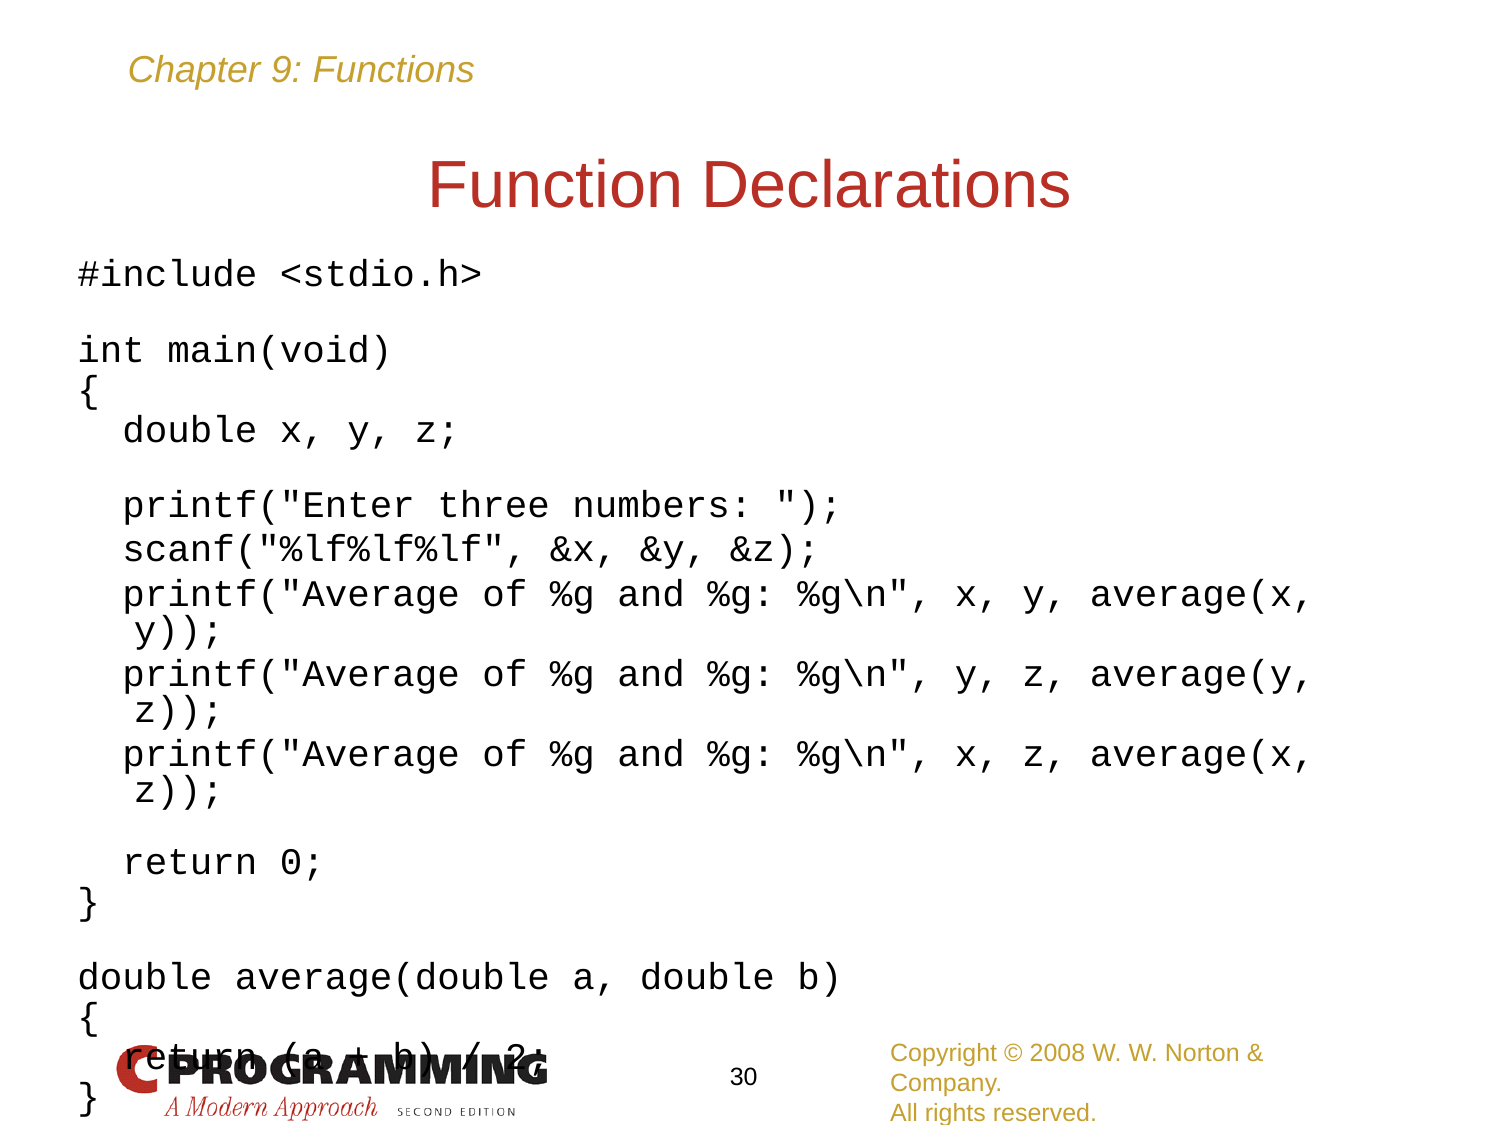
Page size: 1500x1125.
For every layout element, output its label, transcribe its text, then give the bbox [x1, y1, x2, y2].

slide_number 30 [687, 1049, 801, 1101]
picture [112, 1041, 550, 1123]
footer Copyright © 2008 W. W. Norton & Company. All rights reserved. [874, 1043, 1388, 1119]
title Function Declarations [112, 125, 1388, 238]
list #include <stdio.h> int main(void) { double x, y, z; printf("Enter three numbers: "); scanf("%lf%lf%lf", &x, &y, &z); printf("Average of %g and %g: %g\n", x, y, average(x, y)); printf("Average of %g and %g: %g\n", y, z, average(y, z)); printf("Average of %g and %g: %g\n", x, z, average(x, z)); return 0; } double average(double a, double b) { return (a + b) / 2; } [62, 249, 1438, 1038]
